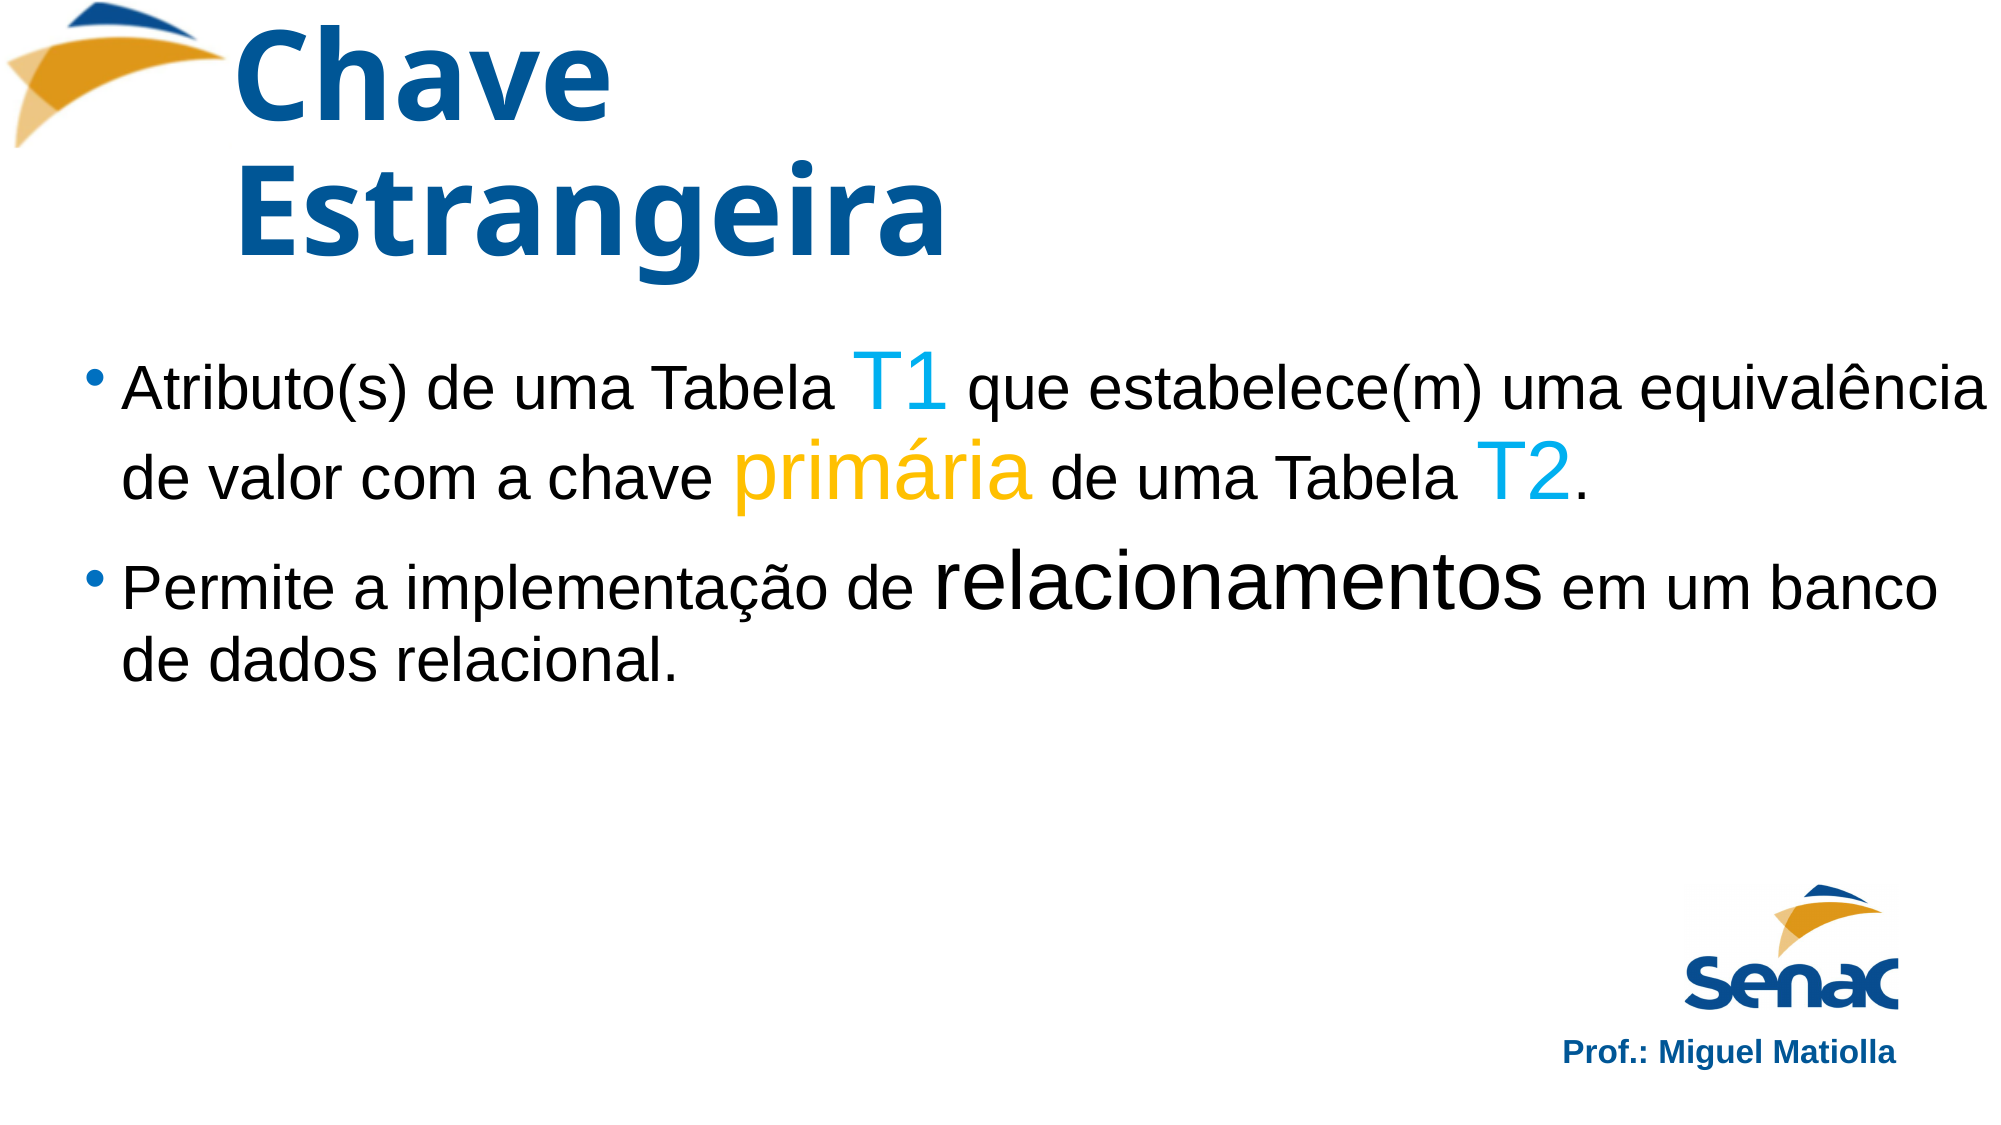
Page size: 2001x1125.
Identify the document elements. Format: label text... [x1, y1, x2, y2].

title Chave Estrangeira [231, 53, 1332, 242]
list Atributo(s) de uma Tabela T1 que estabelece(m) uma equivalência de valor com a chave primária de uma Tabela T2. Permite a implementação de relacionamentos em um banco de dados relacional. [84, 337, 2000, 750]
picture [0, 0, 232, 150]
